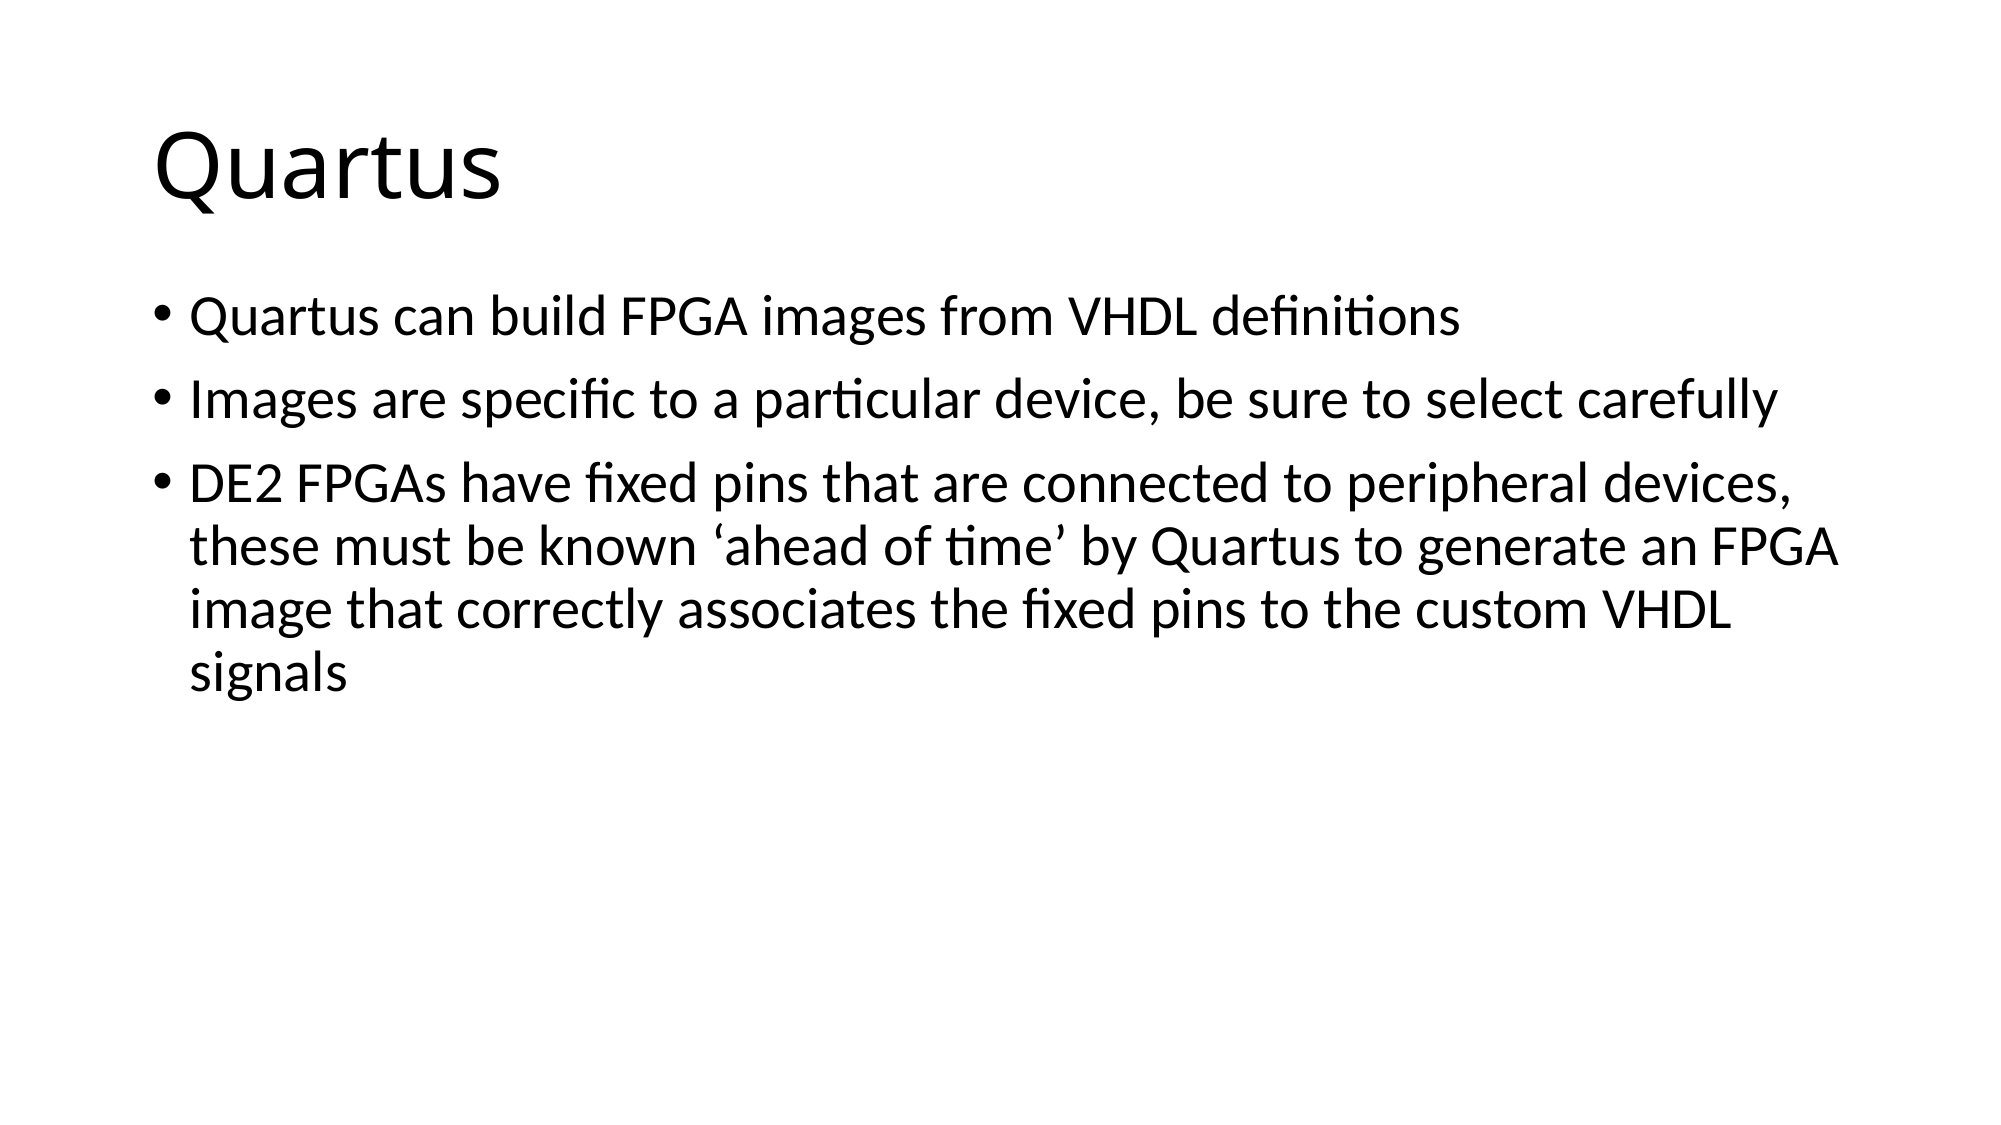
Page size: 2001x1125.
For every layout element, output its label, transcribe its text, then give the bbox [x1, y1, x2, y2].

list Quartus can build FPGA images from VHDL definitions Images are specific to a particular device, be sure to select carefully DE2 FPGAs have fixed pins that are connected to peripheral devices, these must be known ‘ahead of time’ by Quartus to generate an FPGA image that correctly associates the fixed pins to the custom VHDL signals [137, 277, 1863, 1085]
title Quartus [137, 59, 1863, 277]
